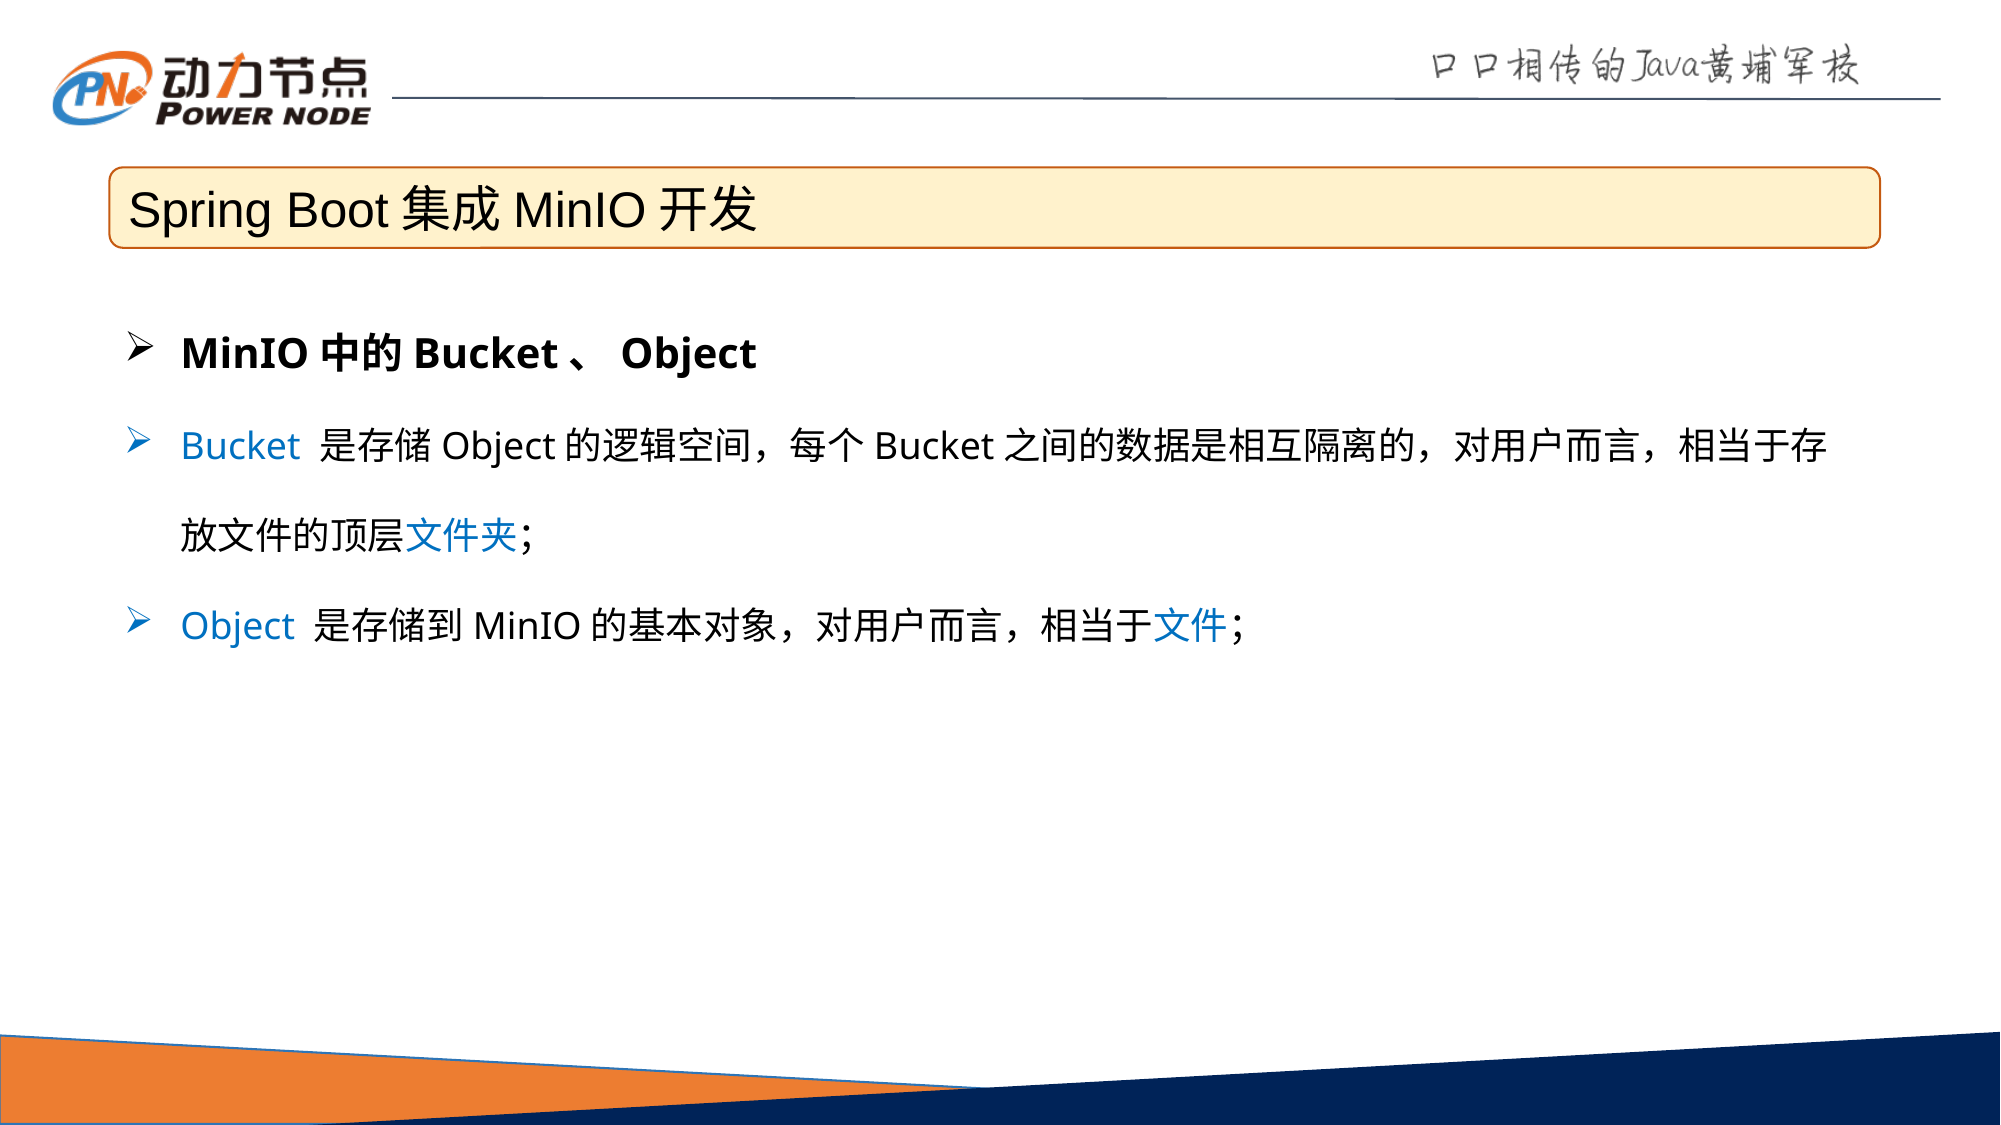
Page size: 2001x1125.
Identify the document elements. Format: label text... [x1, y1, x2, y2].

text_box [0, 1034, 976, 1125]
text_box [308, 1030, 2000, 1125]
text_box MinIO中的Bucket、Object Bucket 是存储Object的逻辑空间，每个Bucket之间的数据是相互隔离的，对用户而言，相当于存放文件的顶层文件夹； Object 是存储到MinIO的基本对象，对用户而言，相当于文件； [109, 269, 1881, 1015]
picture [0, 0, 389, 227]
picture [1407, 0, 2001, 196]
text_box Spring Boot集成MinIO开发 [108, 166, 1882, 249]
